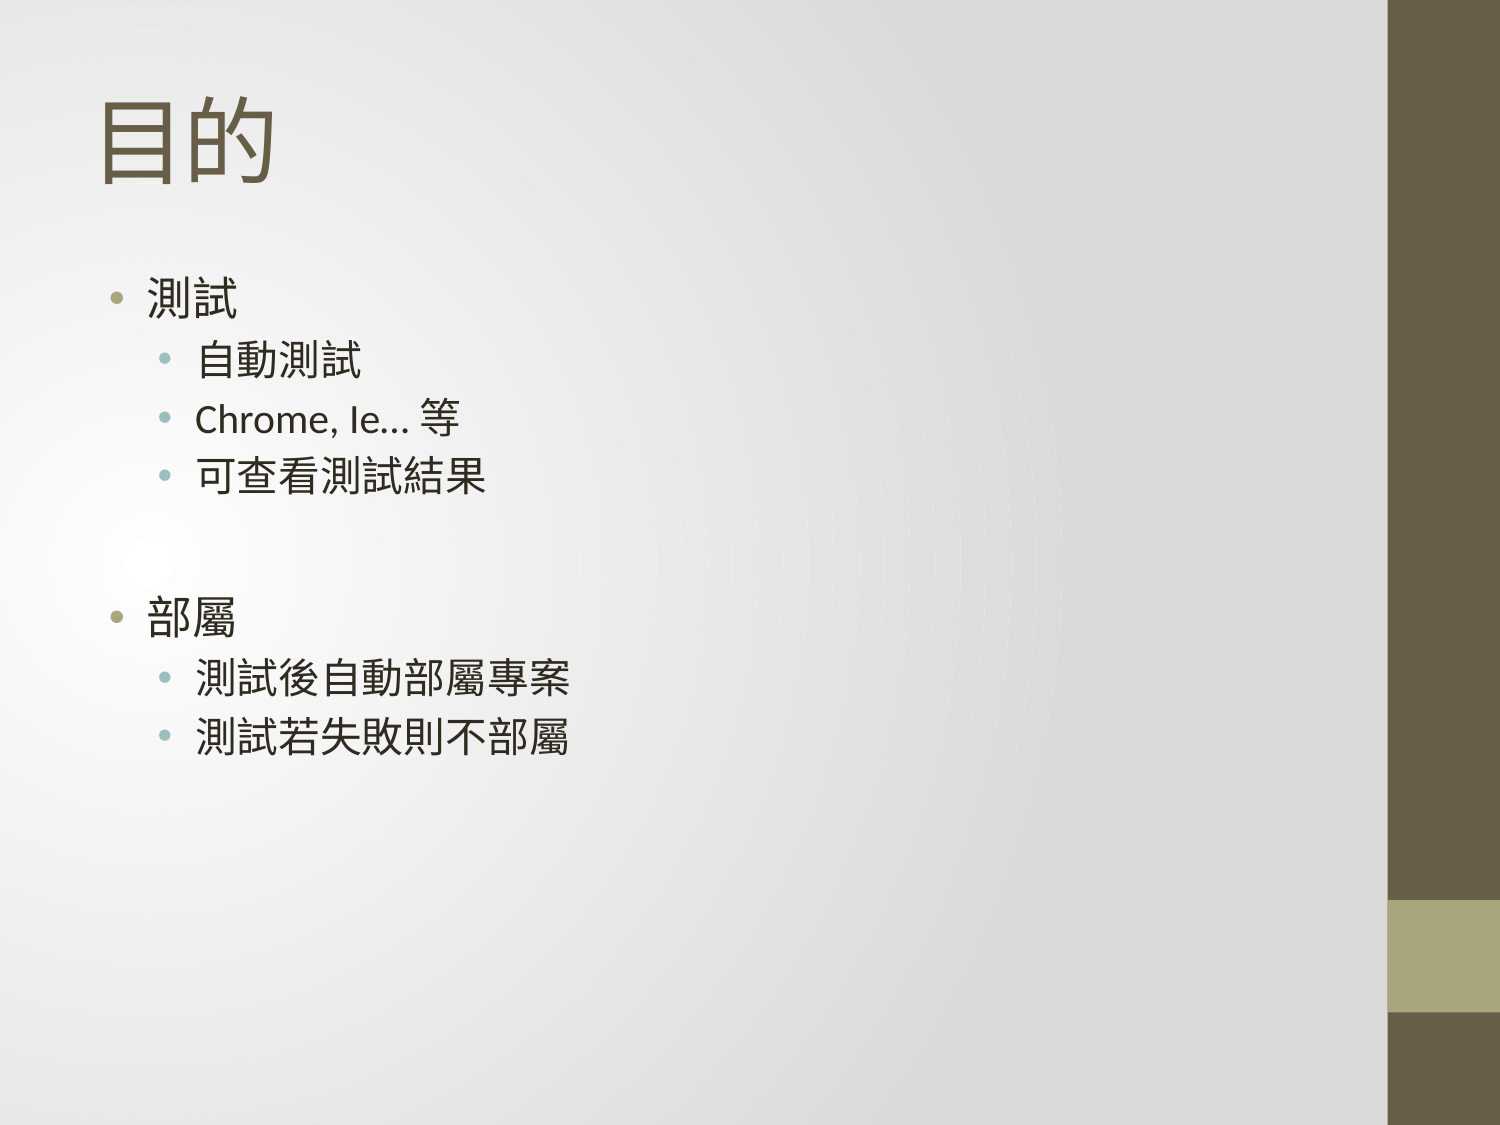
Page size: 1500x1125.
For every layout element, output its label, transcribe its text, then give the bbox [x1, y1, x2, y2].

title 目的 [75, 45, 1325, 233]
list 測試 自動測試 Chrome, Ie…等 可查看測試結果 部屬 測試後自動部屬專案 測試若失敗則不部屬 [75, 262, 1325, 1050]
